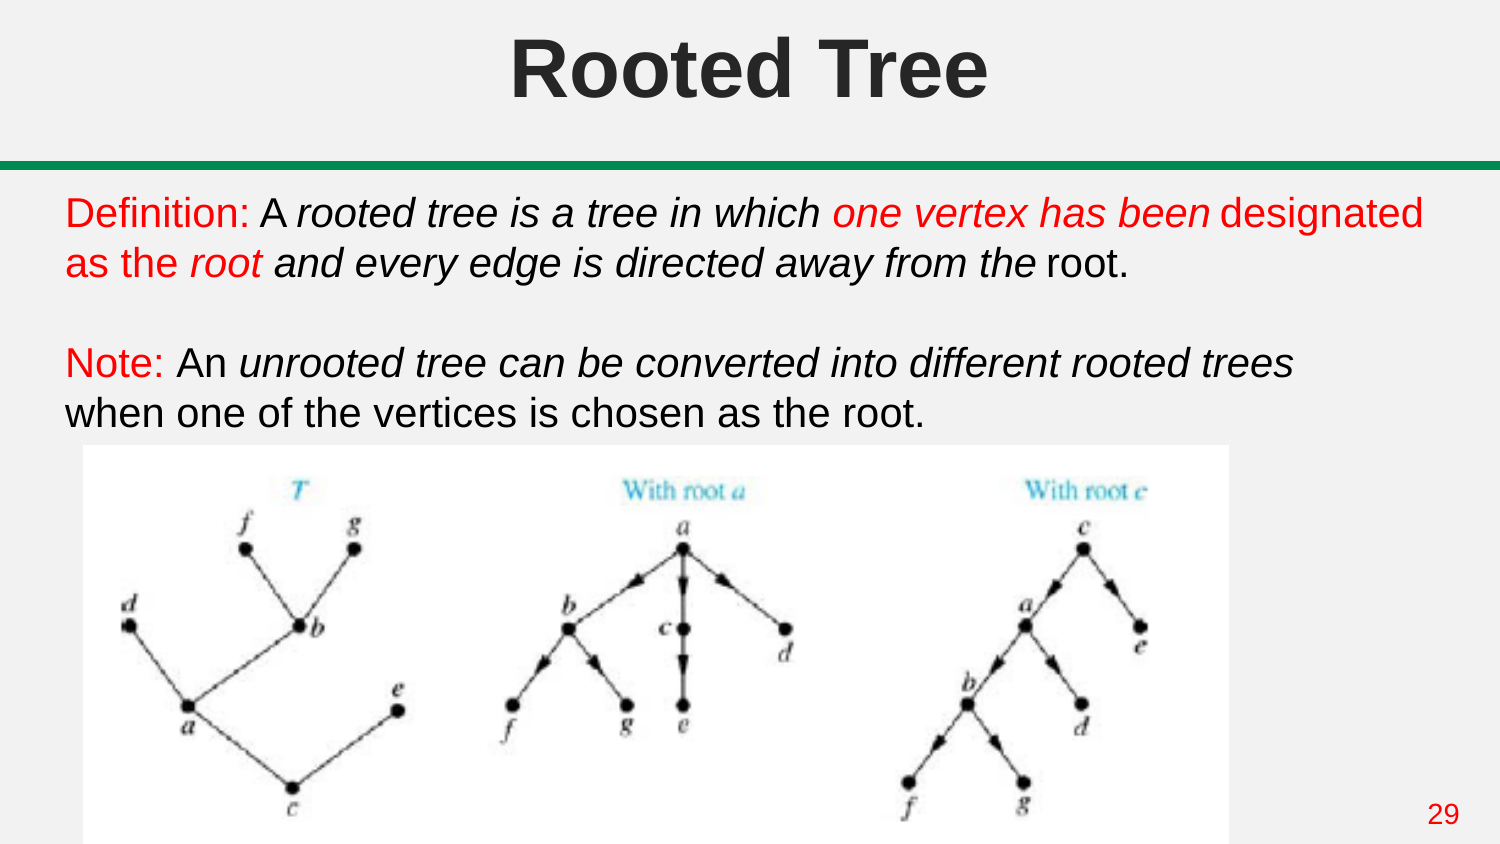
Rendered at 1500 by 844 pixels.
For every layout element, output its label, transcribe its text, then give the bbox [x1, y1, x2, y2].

text_box Definition: A rooted tree is a tree in which one vertex has been designated as the root and every edge is directed away from the root. Note: An unrooted tree can be converted into different rooted trees when one of the vertices is chosen as the root. [49, 178, 1463, 444]
title Rooted Tree [0, 0, 1500, 122]
picture [83, 445, 1230, 844]
